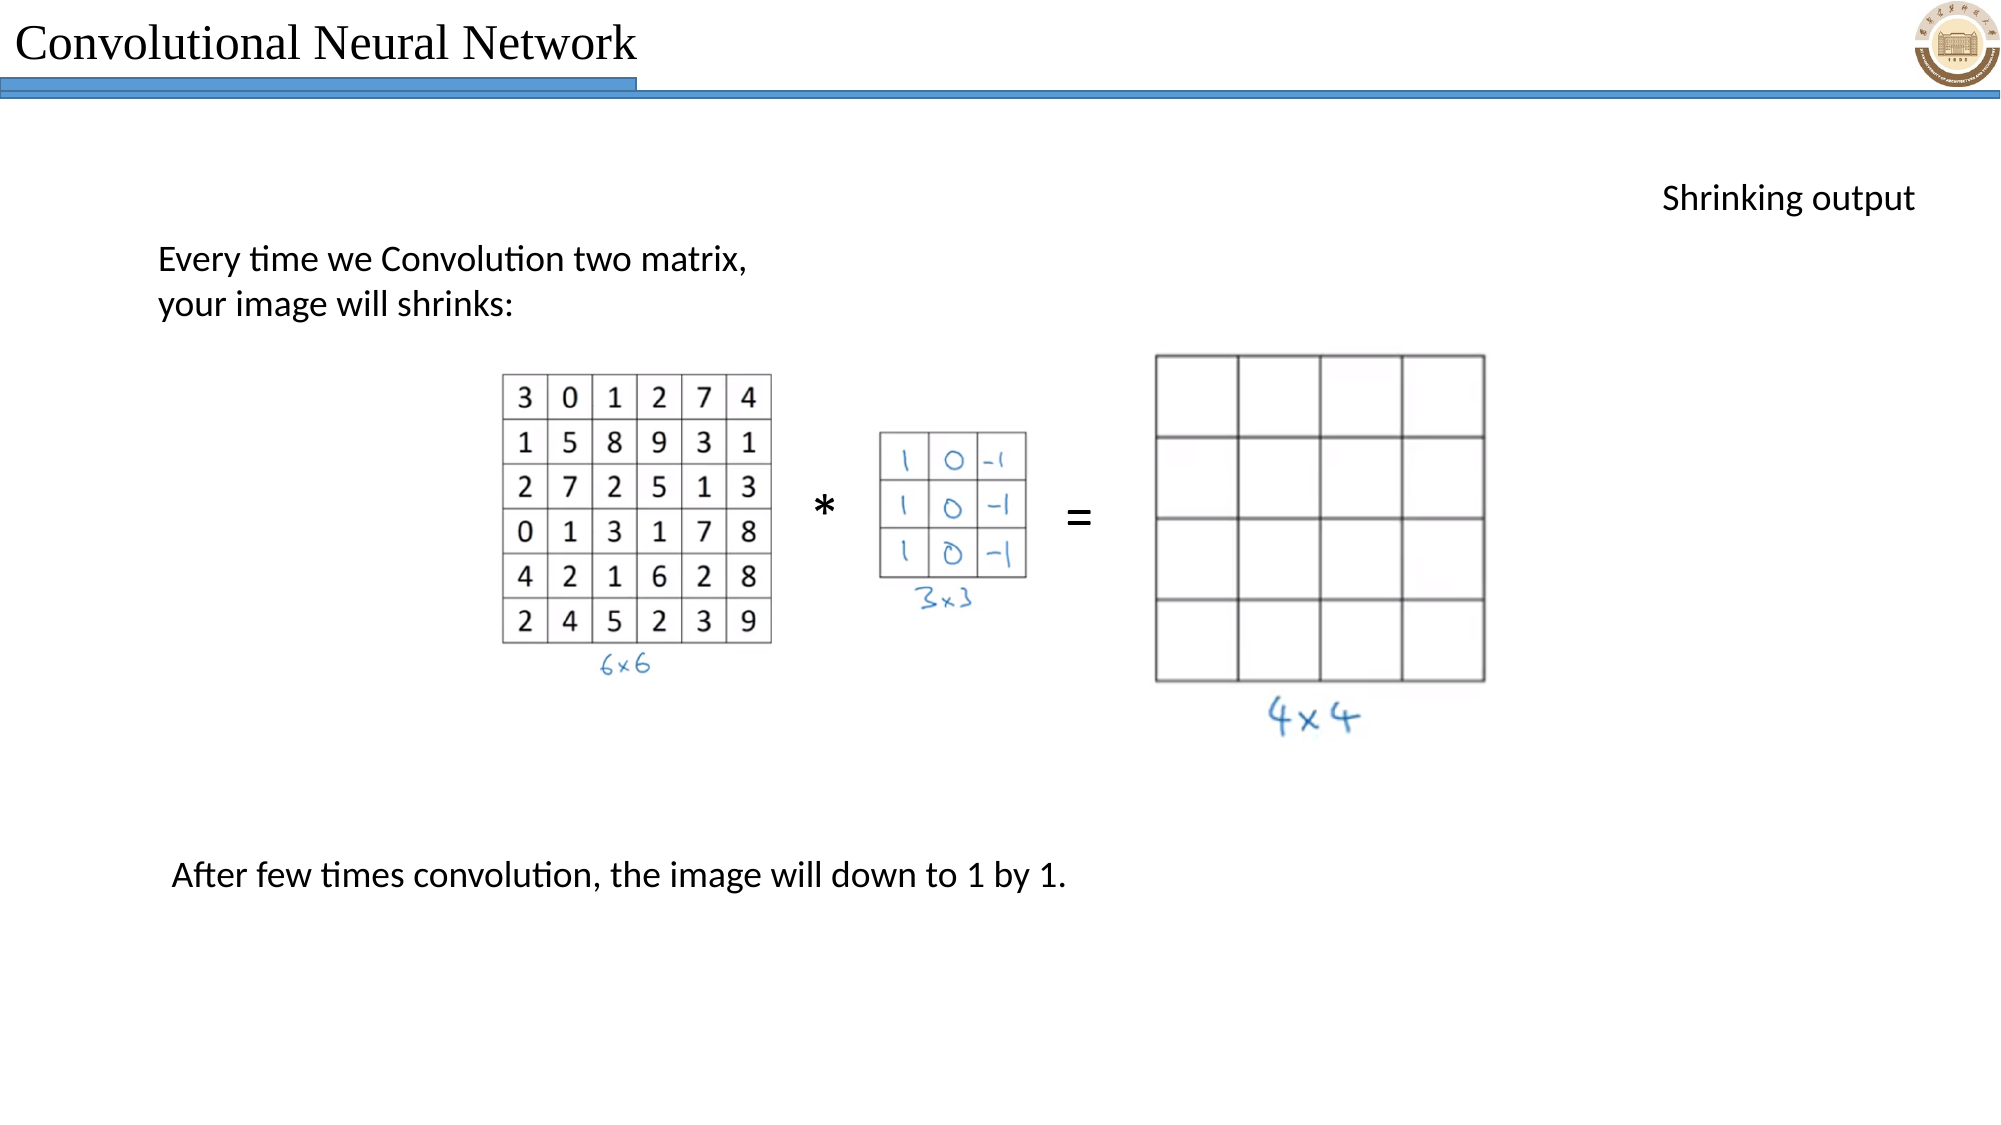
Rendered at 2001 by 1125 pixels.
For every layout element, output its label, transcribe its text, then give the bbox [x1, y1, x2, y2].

text_box After few times convolution, the image will down to 1 by 1. [156, 842, 1512, 903]
picture [489, 326, 1557, 743]
picture [1915, 1, 2000, 87]
text_box Shrinking output [1647, 166, 1932, 226]
text_box Every time we Convolution two matrix, your image will shrinks: [143, 226, 797, 332]
